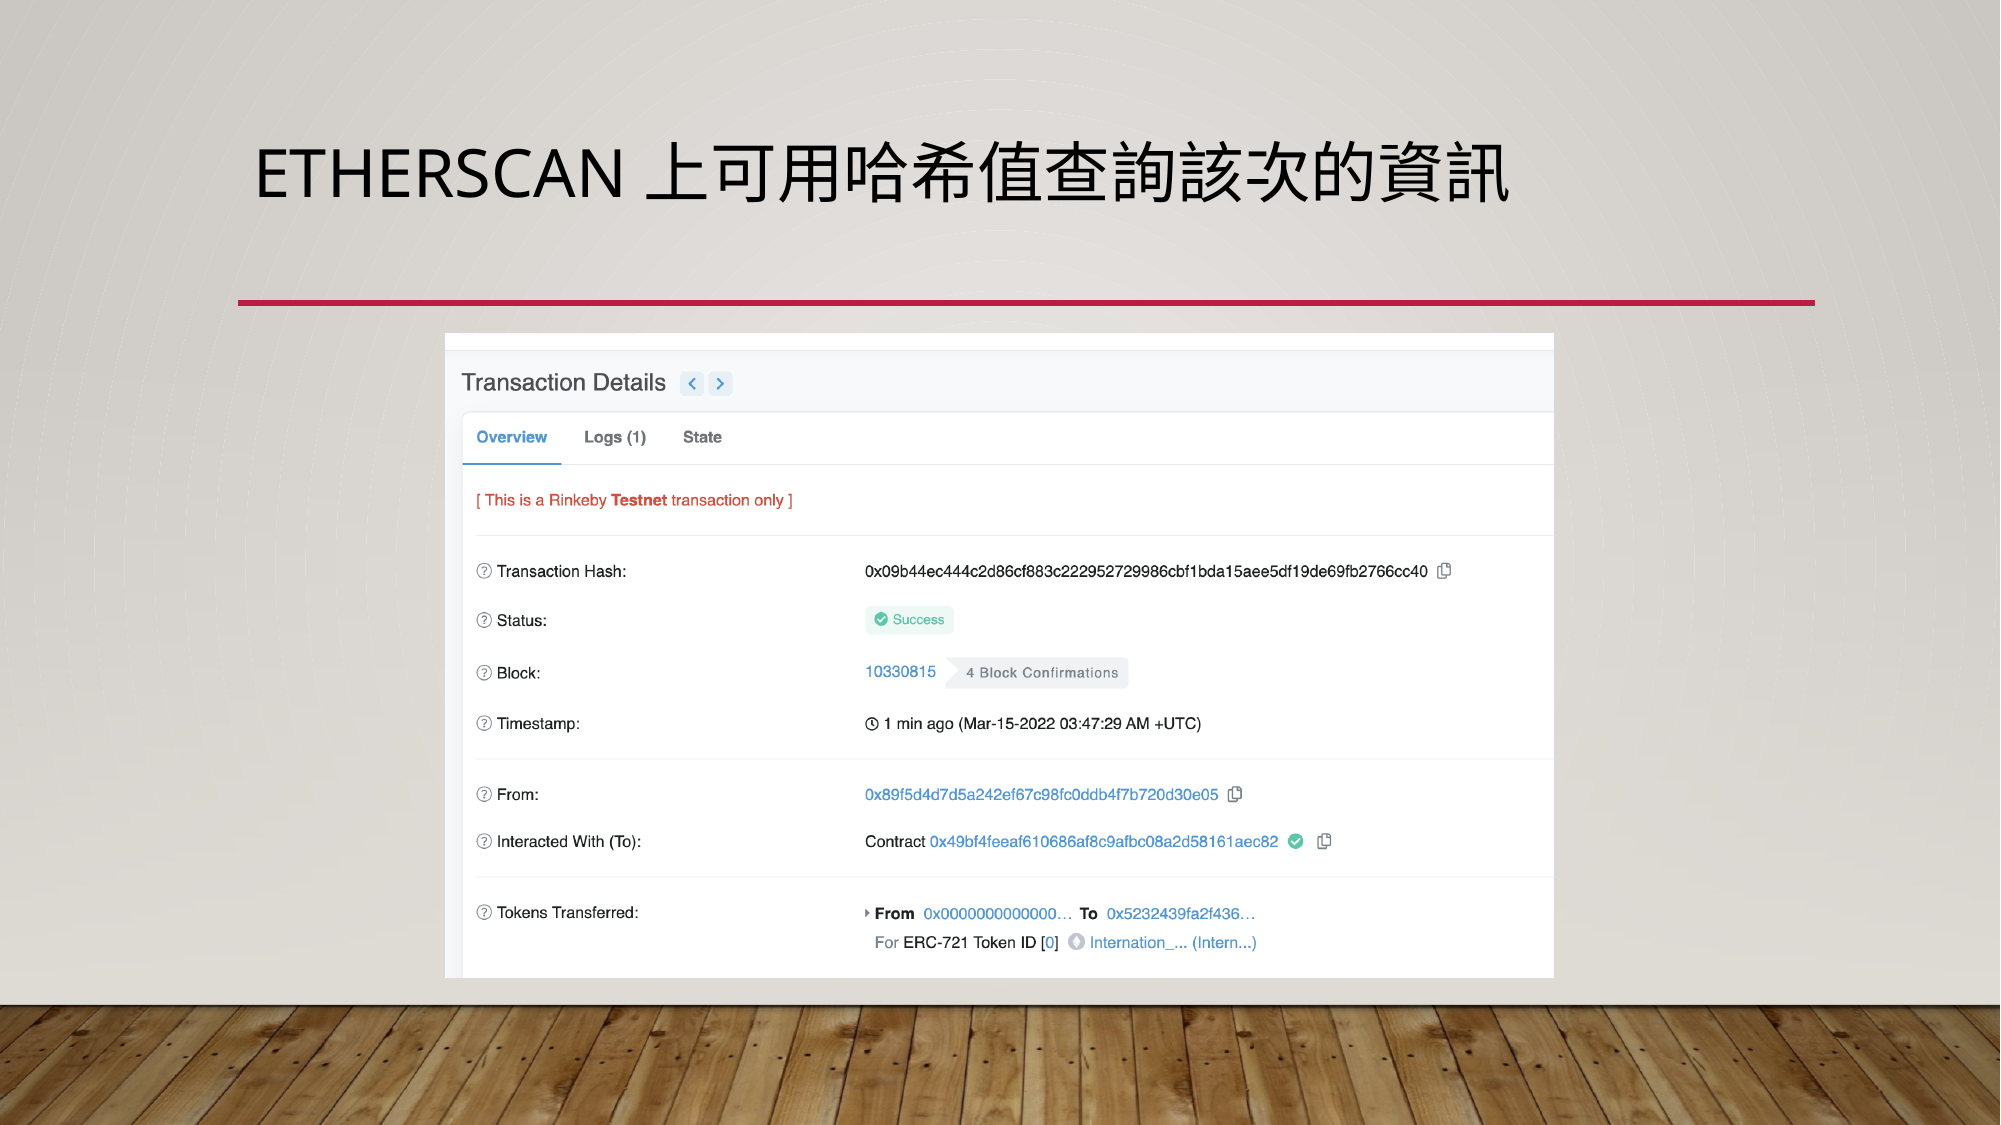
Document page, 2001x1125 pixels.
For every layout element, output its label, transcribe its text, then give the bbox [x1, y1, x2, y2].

picture [445, 333, 1555, 978]
title Etherscan上可用哈希值查詢該次的資訊 [238, 131, 1814, 305]
picture [0, 1005, 2000, 1125]
